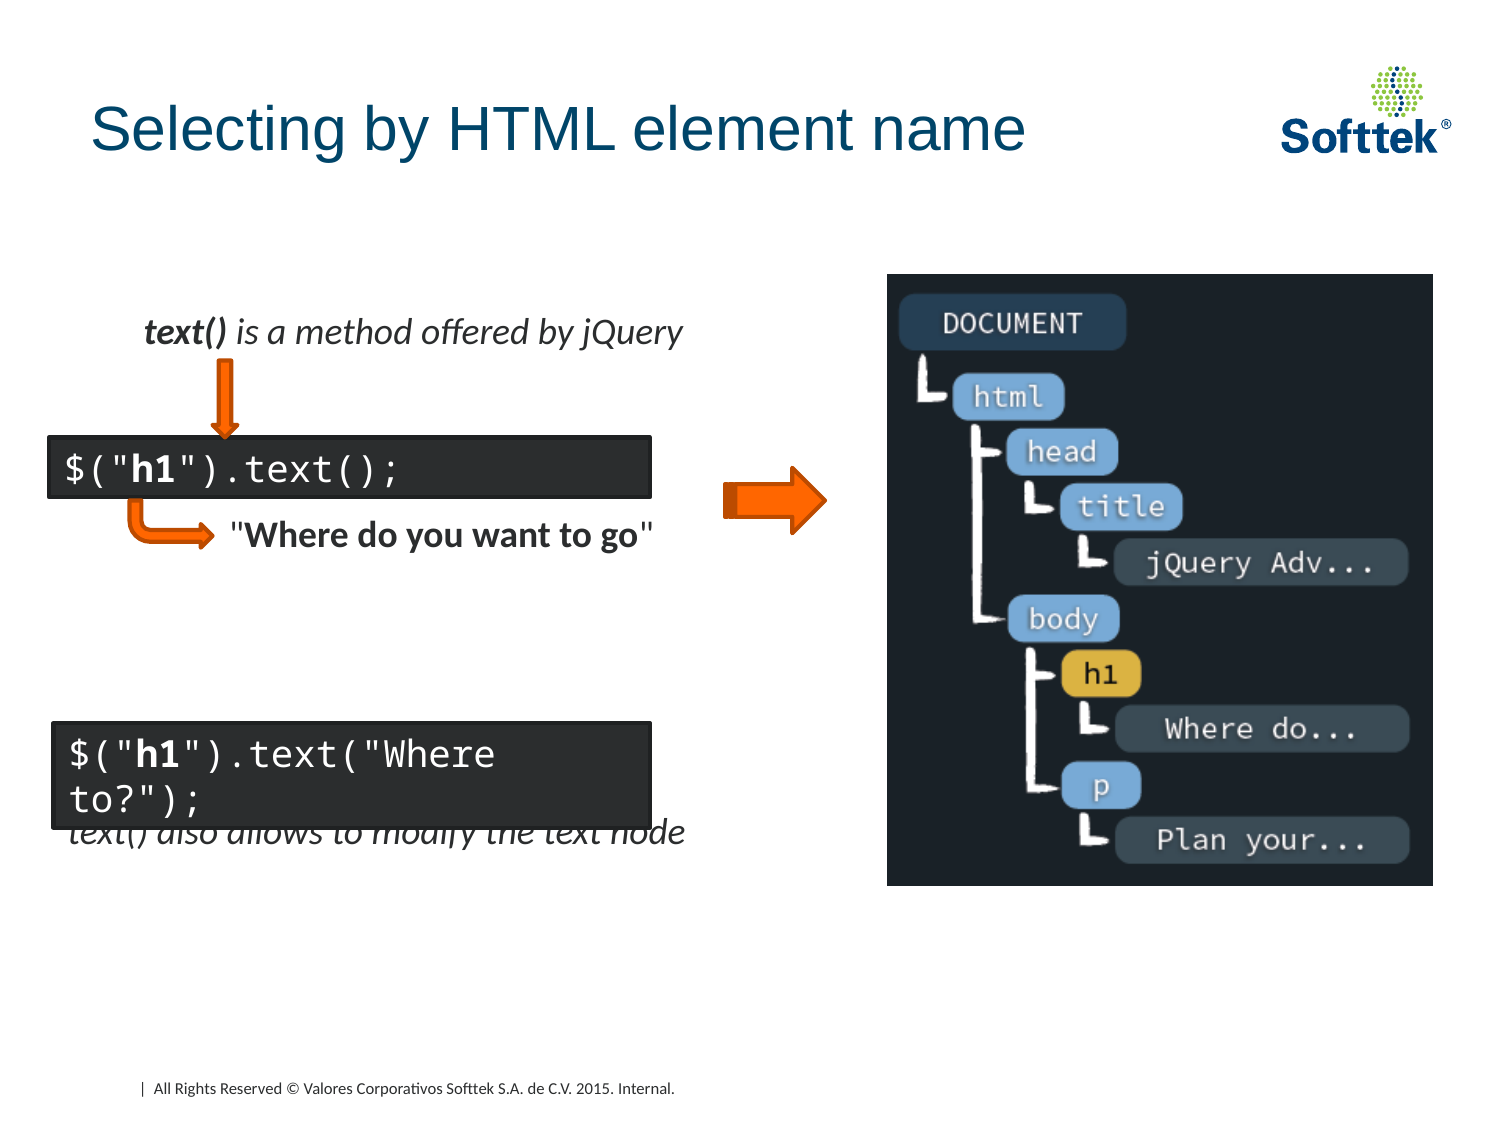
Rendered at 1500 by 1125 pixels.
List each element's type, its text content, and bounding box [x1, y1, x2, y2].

text_box [127, 498, 215, 550]
text_box "Where do you want to go" [214, 502, 669, 563]
title Selecting by HTML element name [74, 31, 1256, 172]
text_box text() also allows to modify the text node [52, 799, 702, 860]
text_box [723, 465, 828, 536]
text_box $("h1").text("Where to?"); [51, 721, 652, 830]
text_box text() is a method offered by jQuery [128, 299, 699, 360]
picture [887, 274, 1433, 887]
text_box $("h1").text(); [47, 435, 652, 499]
text_box [210, 358, 240, 440]
